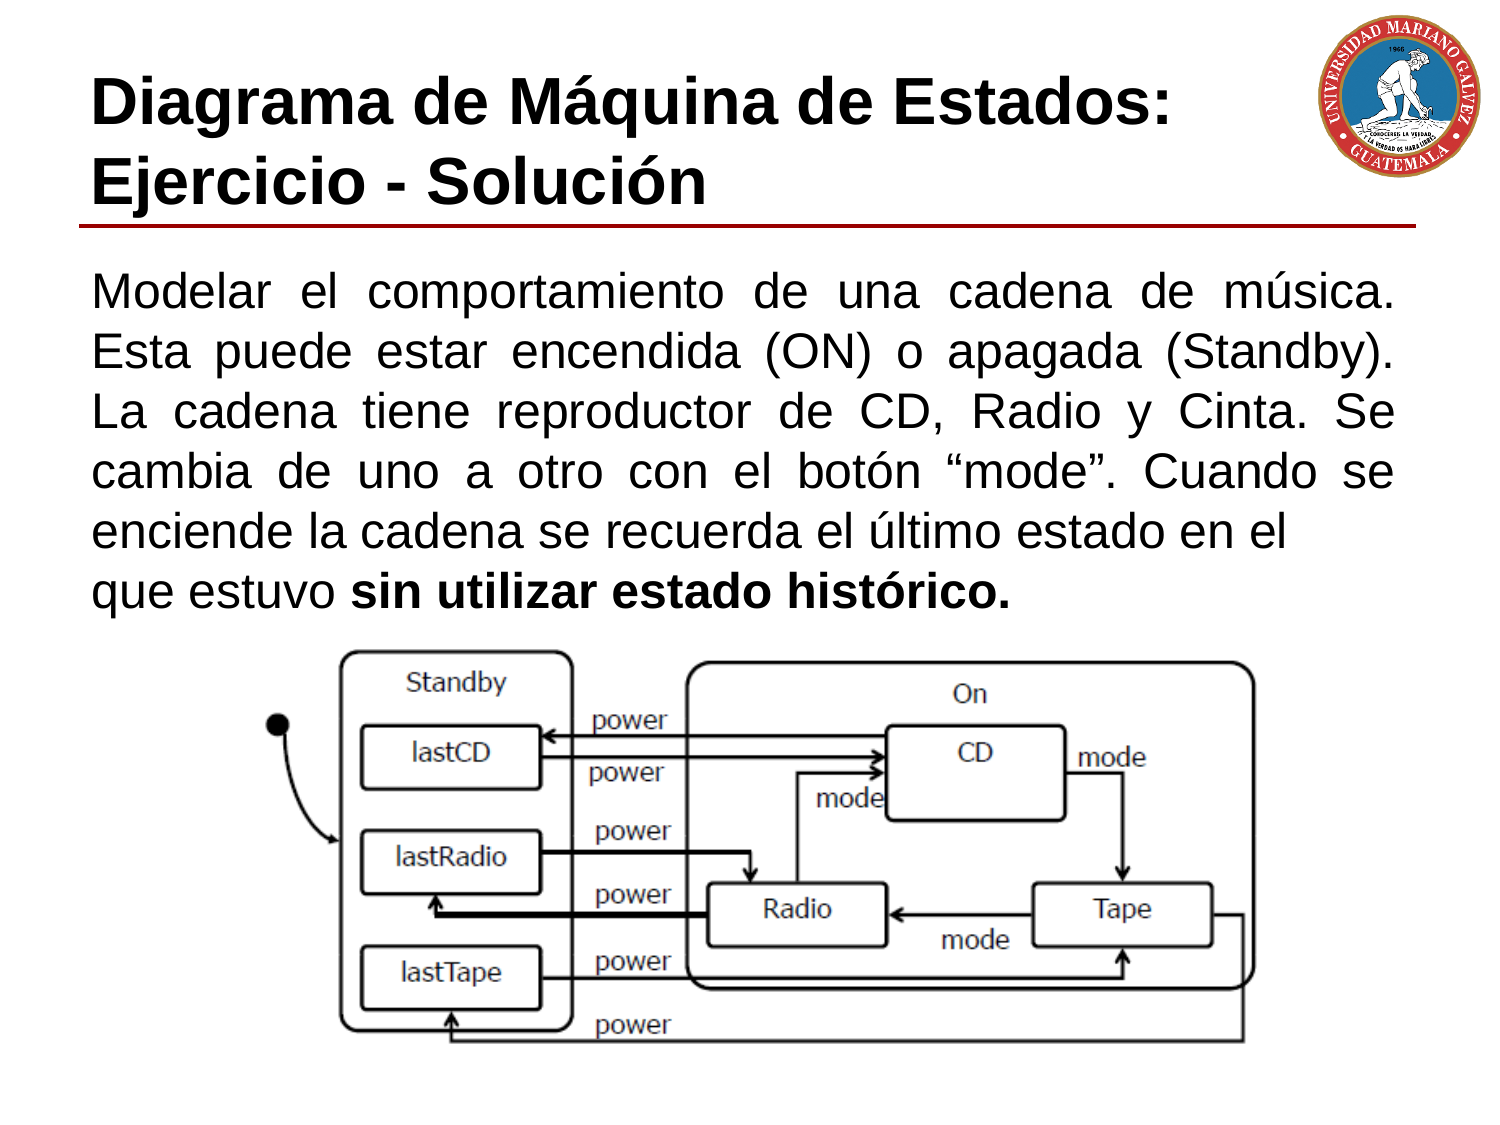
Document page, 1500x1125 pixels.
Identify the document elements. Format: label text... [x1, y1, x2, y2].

picture [1317, 14, 1481, 178]
list Modelar el comportamiento de una cadena de música. Esta puede estar encendida (ON) o apagada (Standby). La cadena tiene reproductor de CD, Radio y Cinta. Se cambia de uno a otro con el botón “mode”. Cuando se enciende la cadena se recuerda el último estado en el que estuvo sin utilizar estado histórico. [76, 243, 1412, 445]
picture [229, 635, 1284, 1083]
title Diagrama de Máquina de Estados: Ejercicio - Solución [75, 45, 1425, 233]
